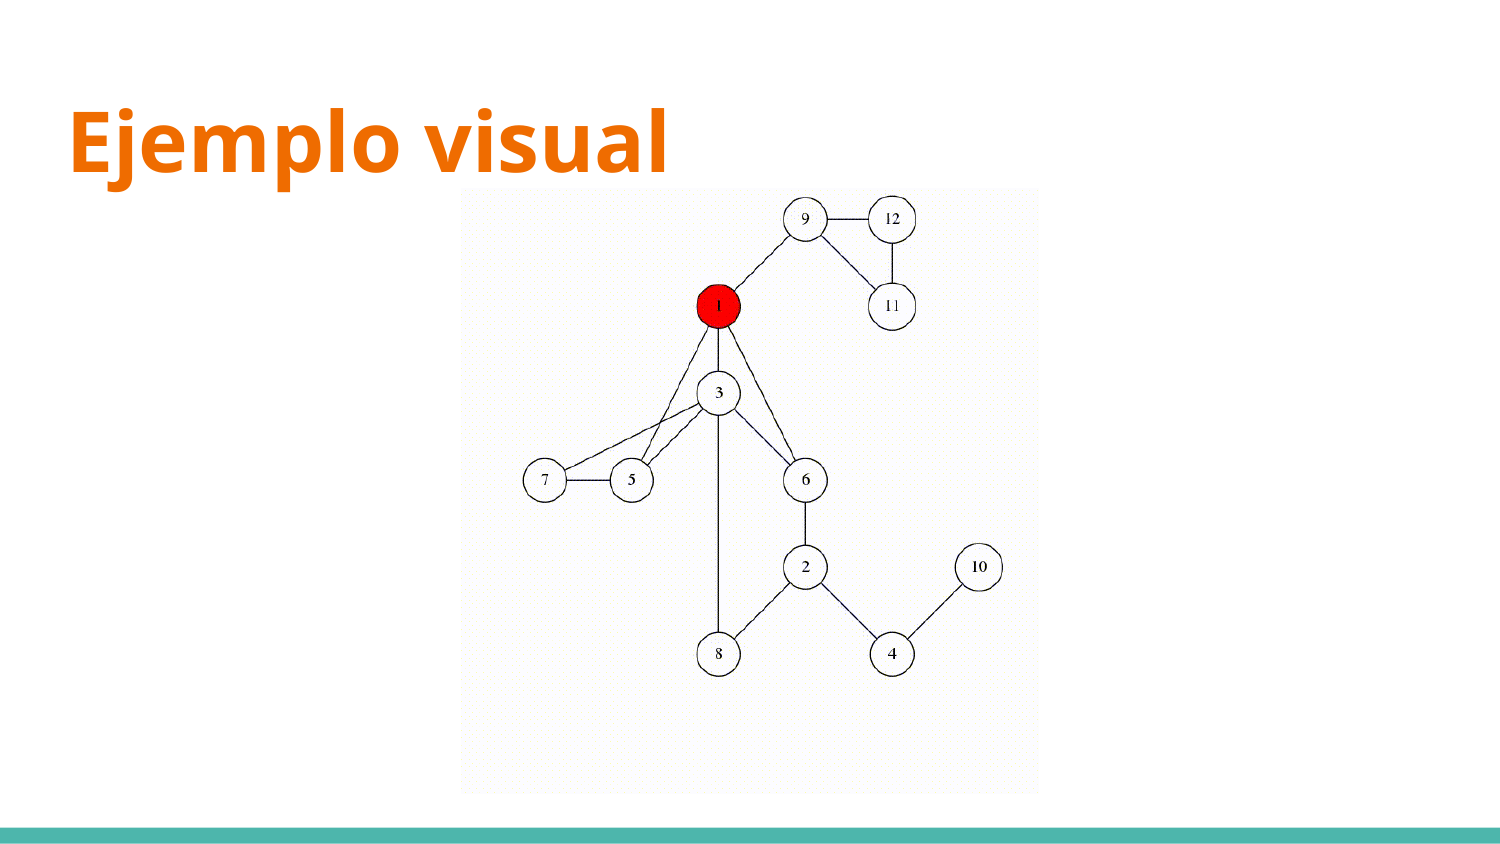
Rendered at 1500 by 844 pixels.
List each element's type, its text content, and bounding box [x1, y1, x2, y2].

title Ejemplo visual [51, 72, 1449, 189]
picture [460, 188, 1039, 794]
